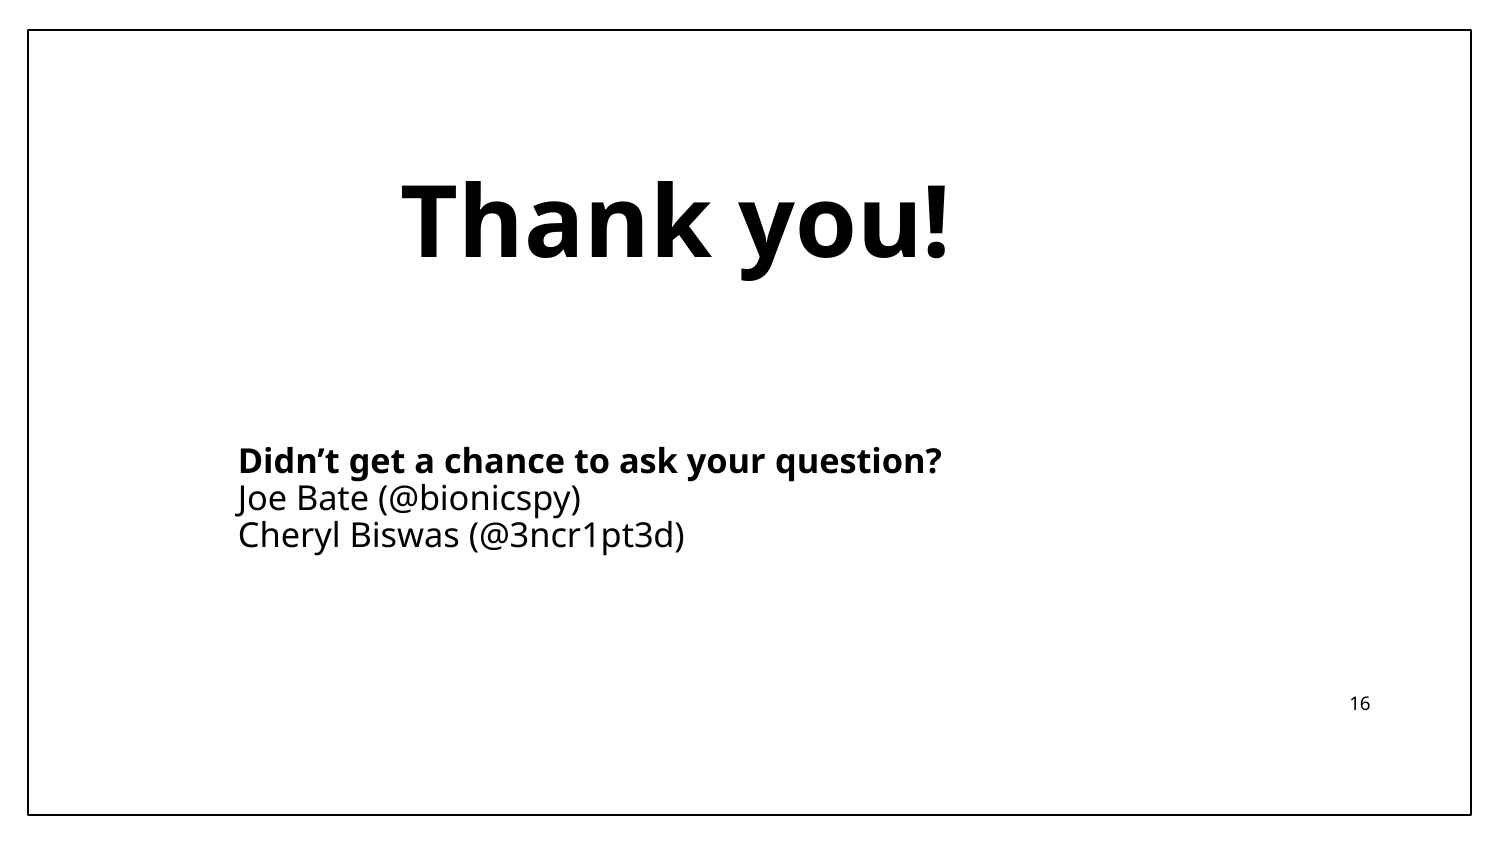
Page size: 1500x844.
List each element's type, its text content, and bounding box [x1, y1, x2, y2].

subtitle Didn’t get a chance to ask your question? Joe Bate (@bionicspy) Cheryl Biswas (@3ncr1pt3d) [217, 294, 1170, 601]
slide_number 16 [1295, 672, 1386, 737]
title Thank you! [200, 103, 1153, 295]
